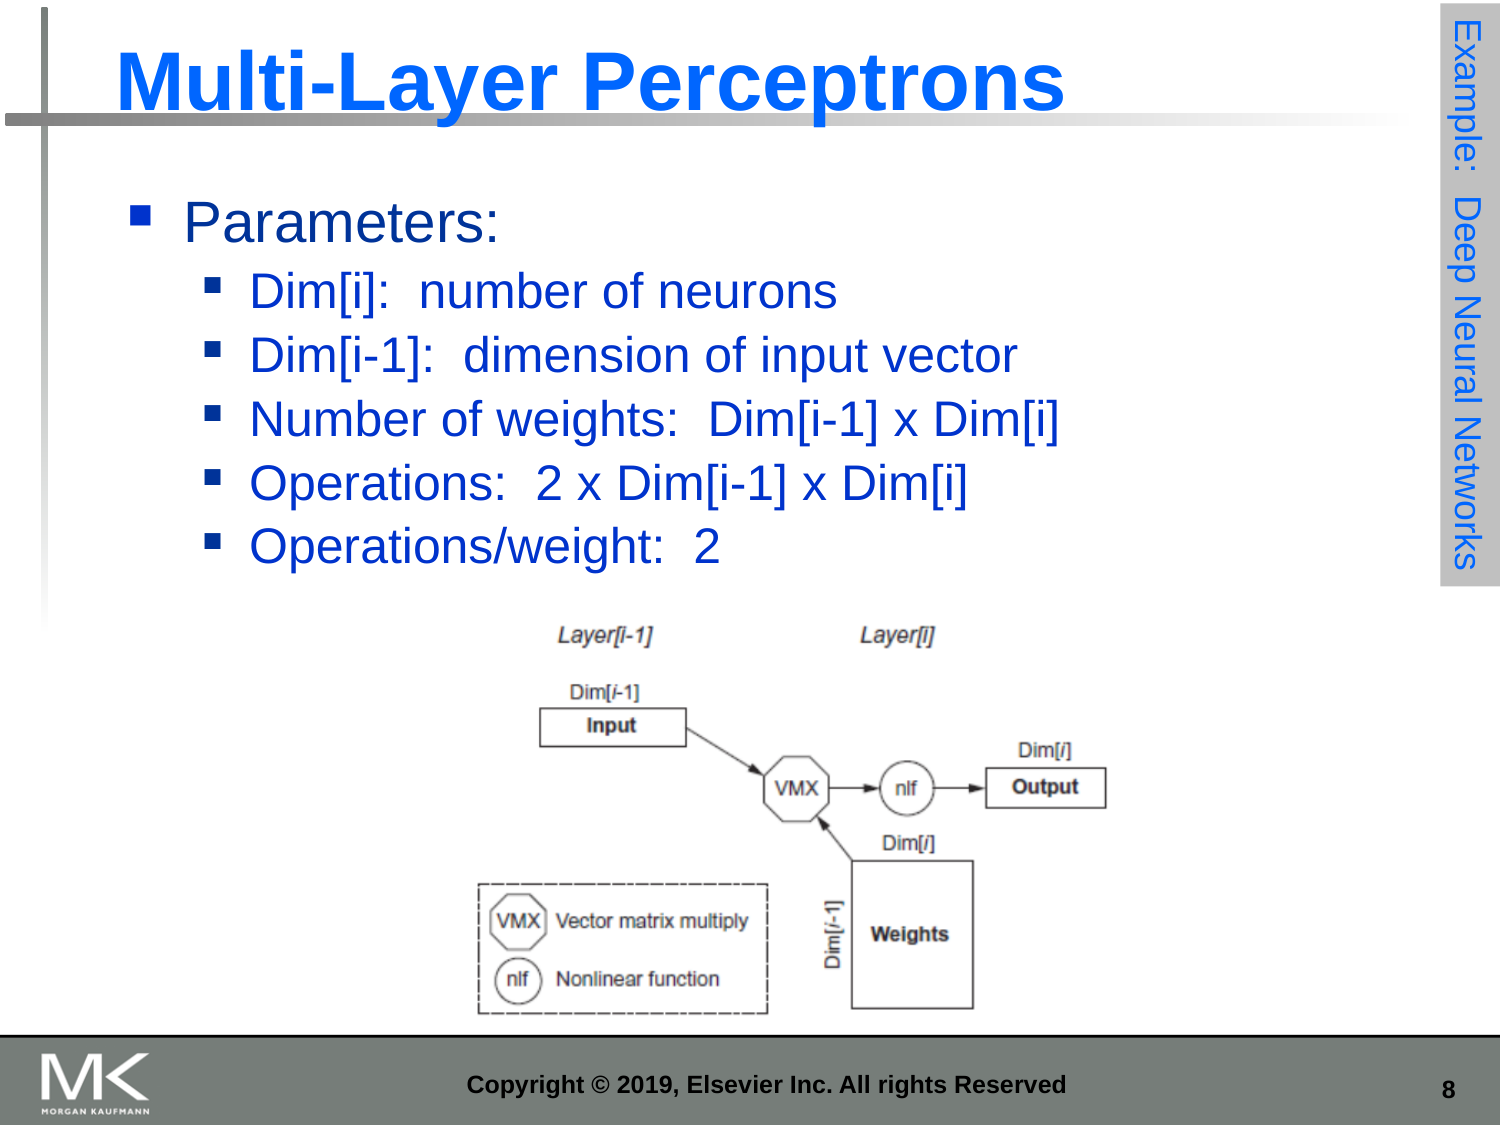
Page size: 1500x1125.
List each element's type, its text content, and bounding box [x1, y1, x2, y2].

title Multi-Layer Perceptrons [100, 17, 1440, 135]
picture [29, 1046, 160, 1123]
picture [465, 610, 1116, 1022]
list Parameters: Dim[i]: number of neurons Dim[i-1]: dimension of input vector Number of weights: Dim[i-1] x Dim[i] Operations: 2 x Dim[i-1] x Dim[i] Operations/weight: 2 [111, 184, 1470, 1024]
text_box Example: Deep Neural Networks [1440, 3, 1500, 587]
footer Copyright © 2019, Elsevier Inc. All rights Reserved [170, 1046, 1365, 1106]
